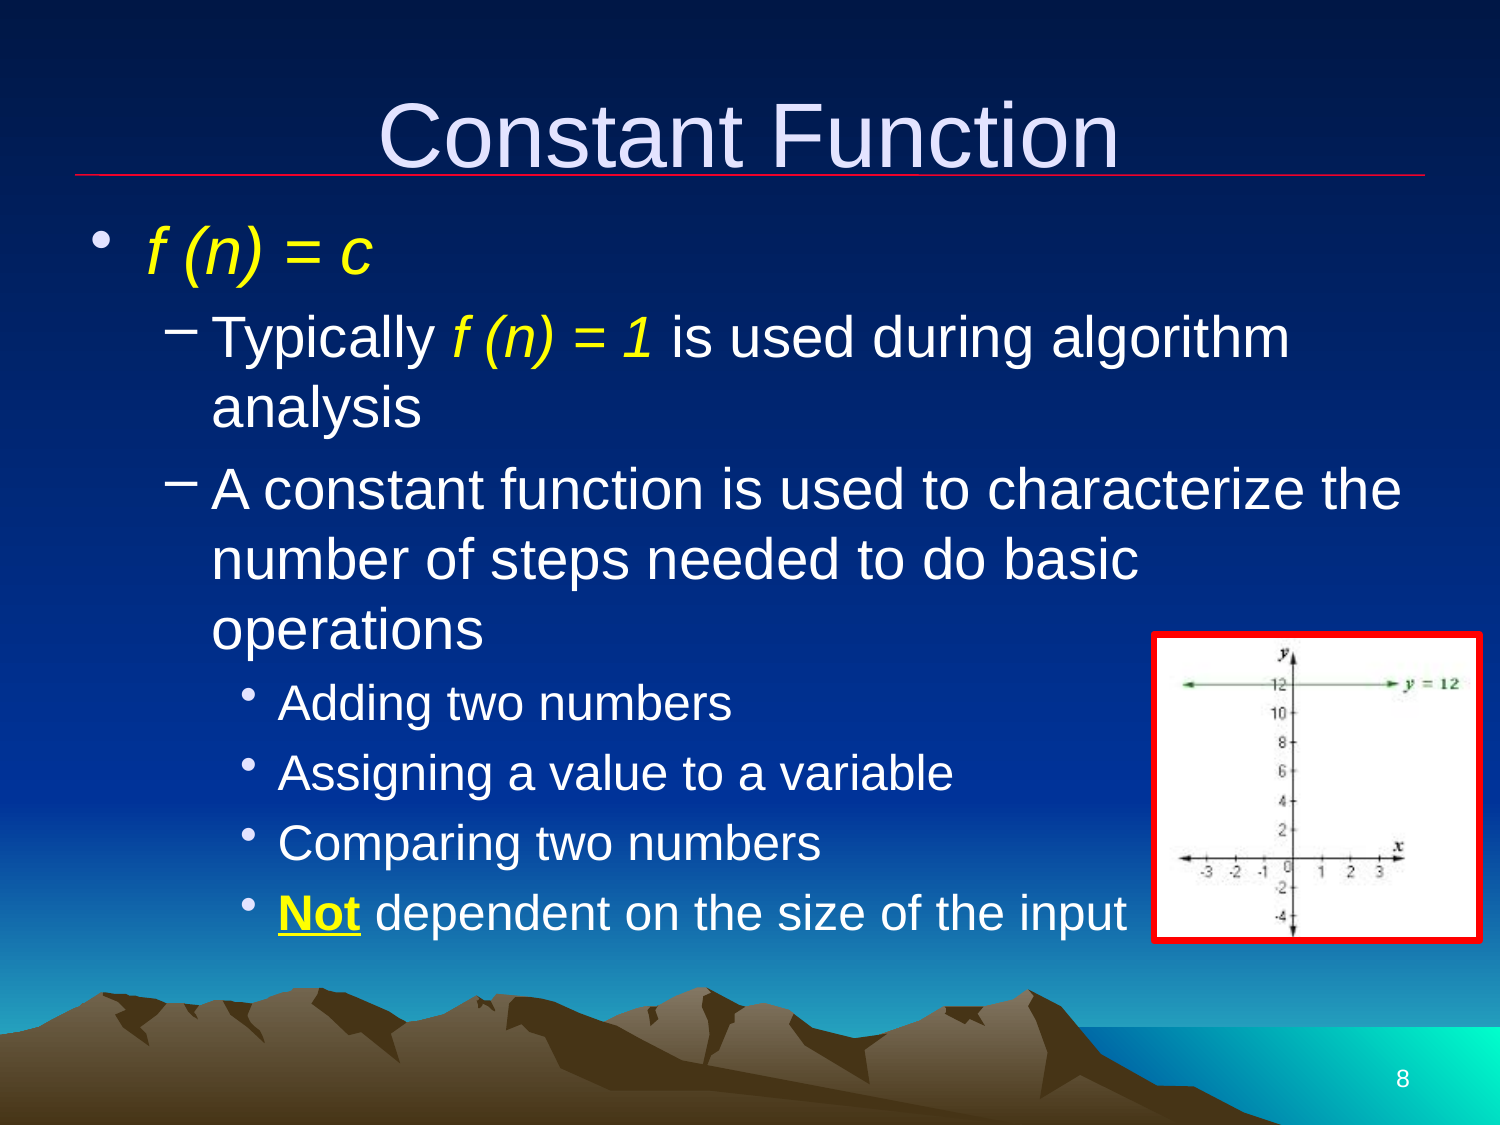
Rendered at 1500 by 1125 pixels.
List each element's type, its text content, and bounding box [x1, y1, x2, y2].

title Constant Function [74, 37, 1426, 199]
list f (n) = c Typically f (n) = 1 is used during algorithm analysis A constant function is used to characterize the number of steps needed to do basic operations Adding two numbers Assigning a value to a variable Comparing two numbers Not dependent on the size of the input [74, 199, 1426, 938]
slide_number 8 [1074, 1024, 1426, 1101]
picture [1156, 637, 1477, 938]
